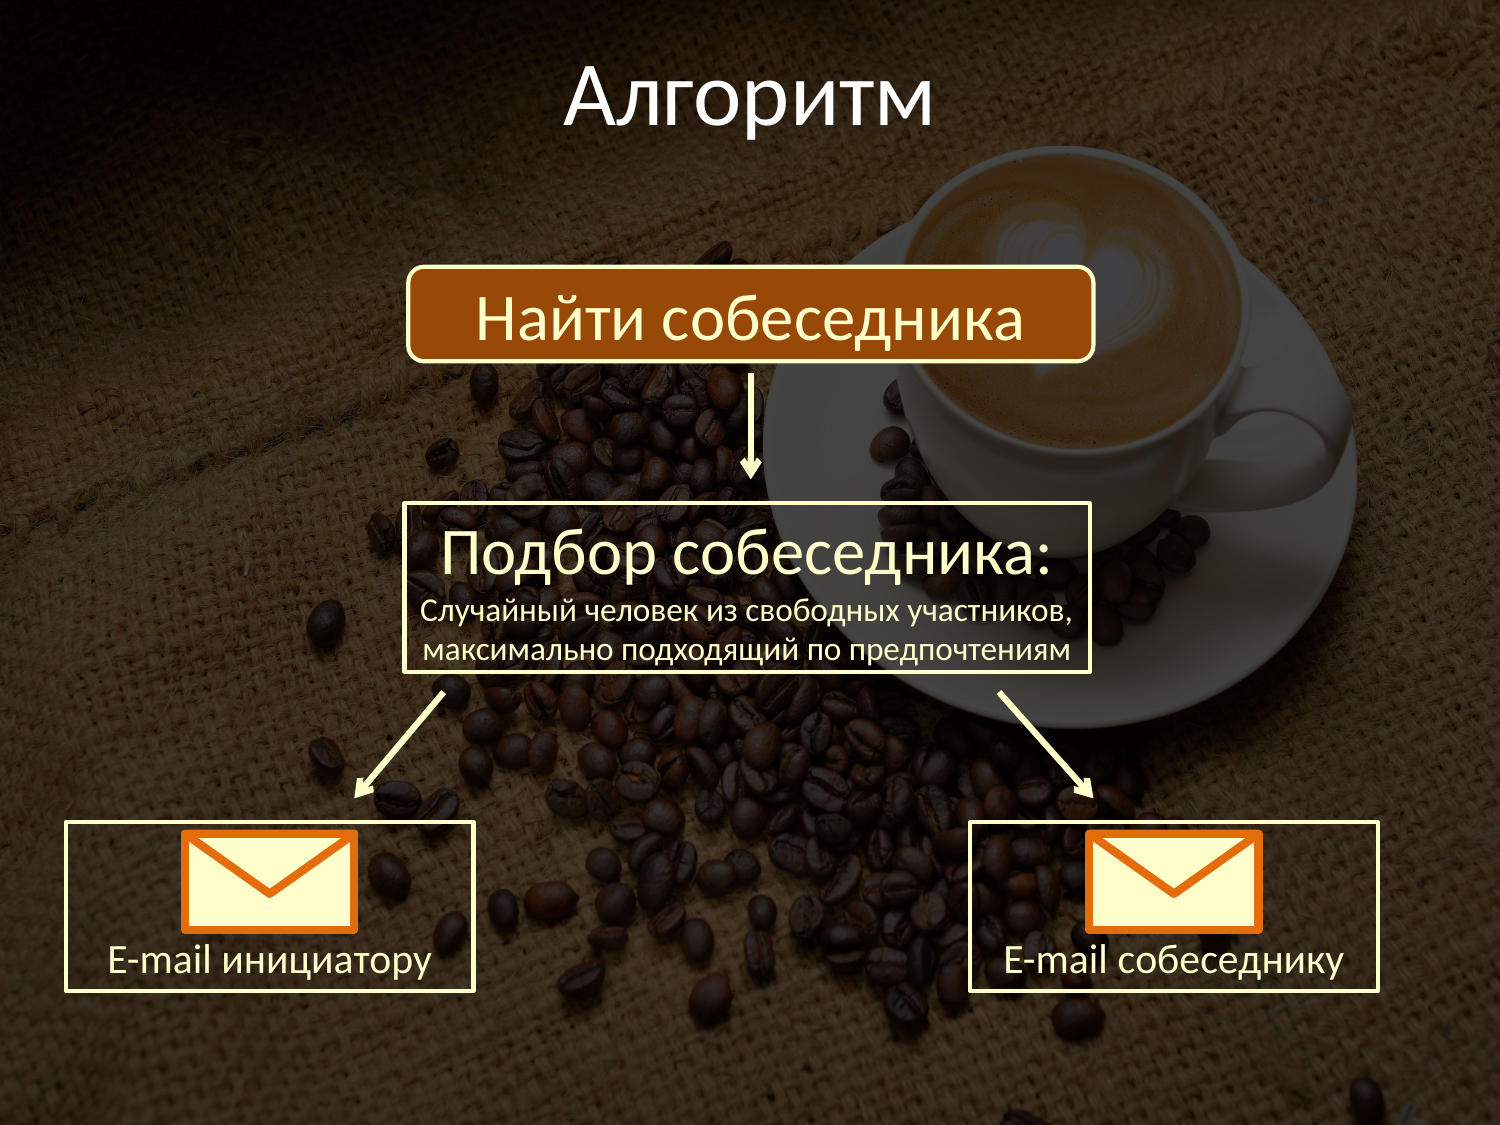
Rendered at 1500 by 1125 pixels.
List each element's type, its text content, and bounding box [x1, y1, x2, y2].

text_box Найти собеседника [406, 264, 1096, 364]
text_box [969, 821, 1378, 992]
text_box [998, 691, 1094, 799]
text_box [65, 821, 474, 992]
title Алгоритм [17, 4, 1483, 173]
text_box Подбор собеседника: Случайный человек из свободных участников, максимально подходящий по предпочтениям [402, 501, 1092, 674]
picture [0, 0, 1500, 1125]
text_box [354, 691, 444, 799]
